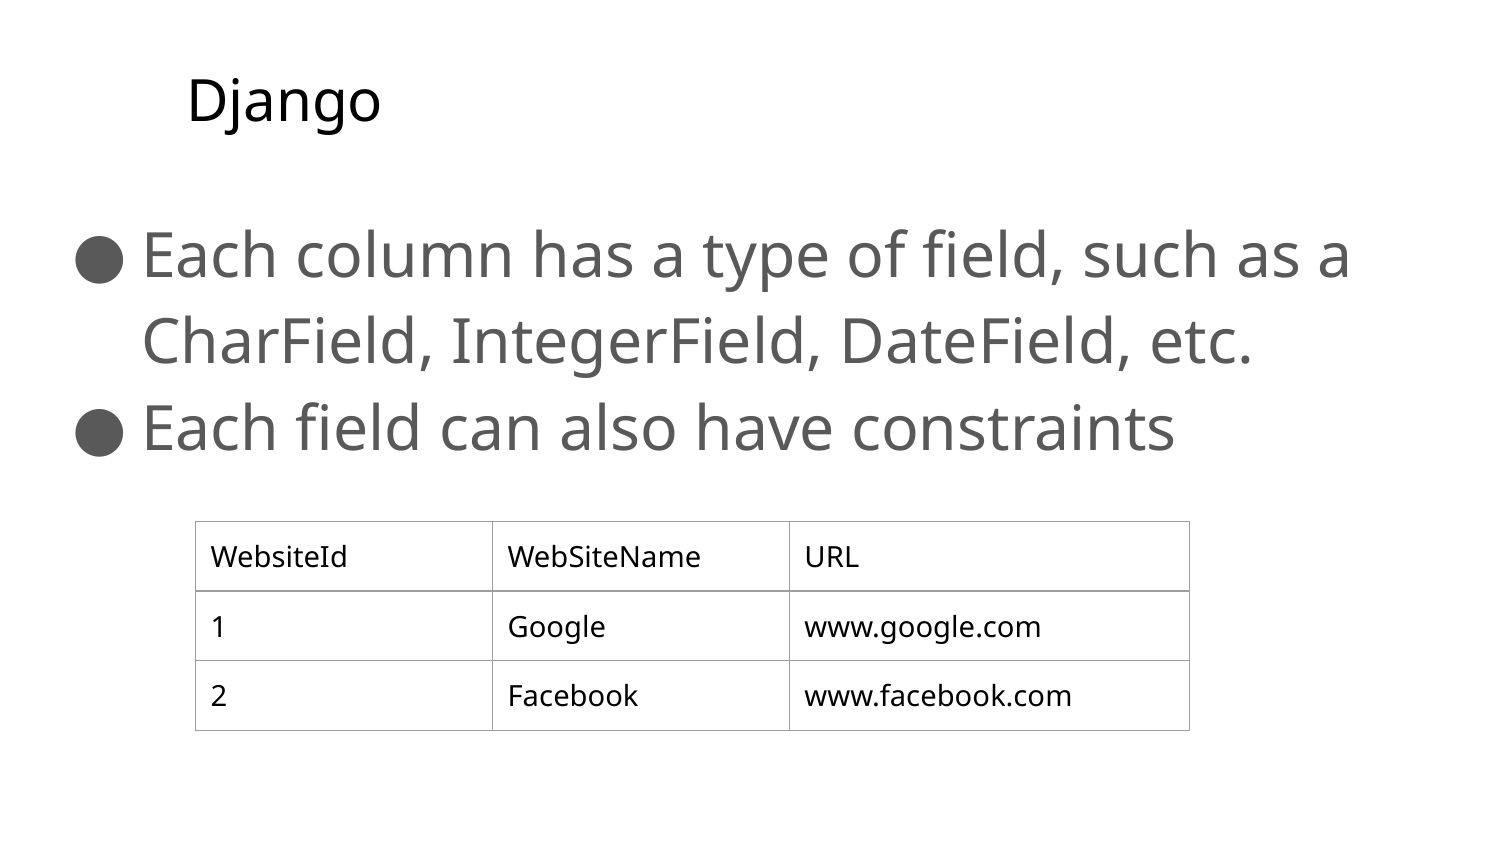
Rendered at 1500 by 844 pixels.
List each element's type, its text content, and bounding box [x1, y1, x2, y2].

title Django [171, 48, 1449, 143]
table_cell 1 [196, 592, 492, 660]
table_header WebSiteName [493, 522, 789, 590]
table_cell Facebook [493, 661, 789, 730]
table_header URL [790, 522, 1189, 590]
table_cell 2 [196, 661, 492, 730]
table_header WebsiteId [196, 522, 492, 590]
table_cell www.facebook.com [790, 661, 1189, 730]
table_cell Google [493, 592, 789, 660]
list Each column has a type of field, such as a CharField, IntegerField, DateField, etc. Each field can also have constraints [51, 189, 1449, 750]
table_cell www.google.com [790, 592, 1189, 660]
